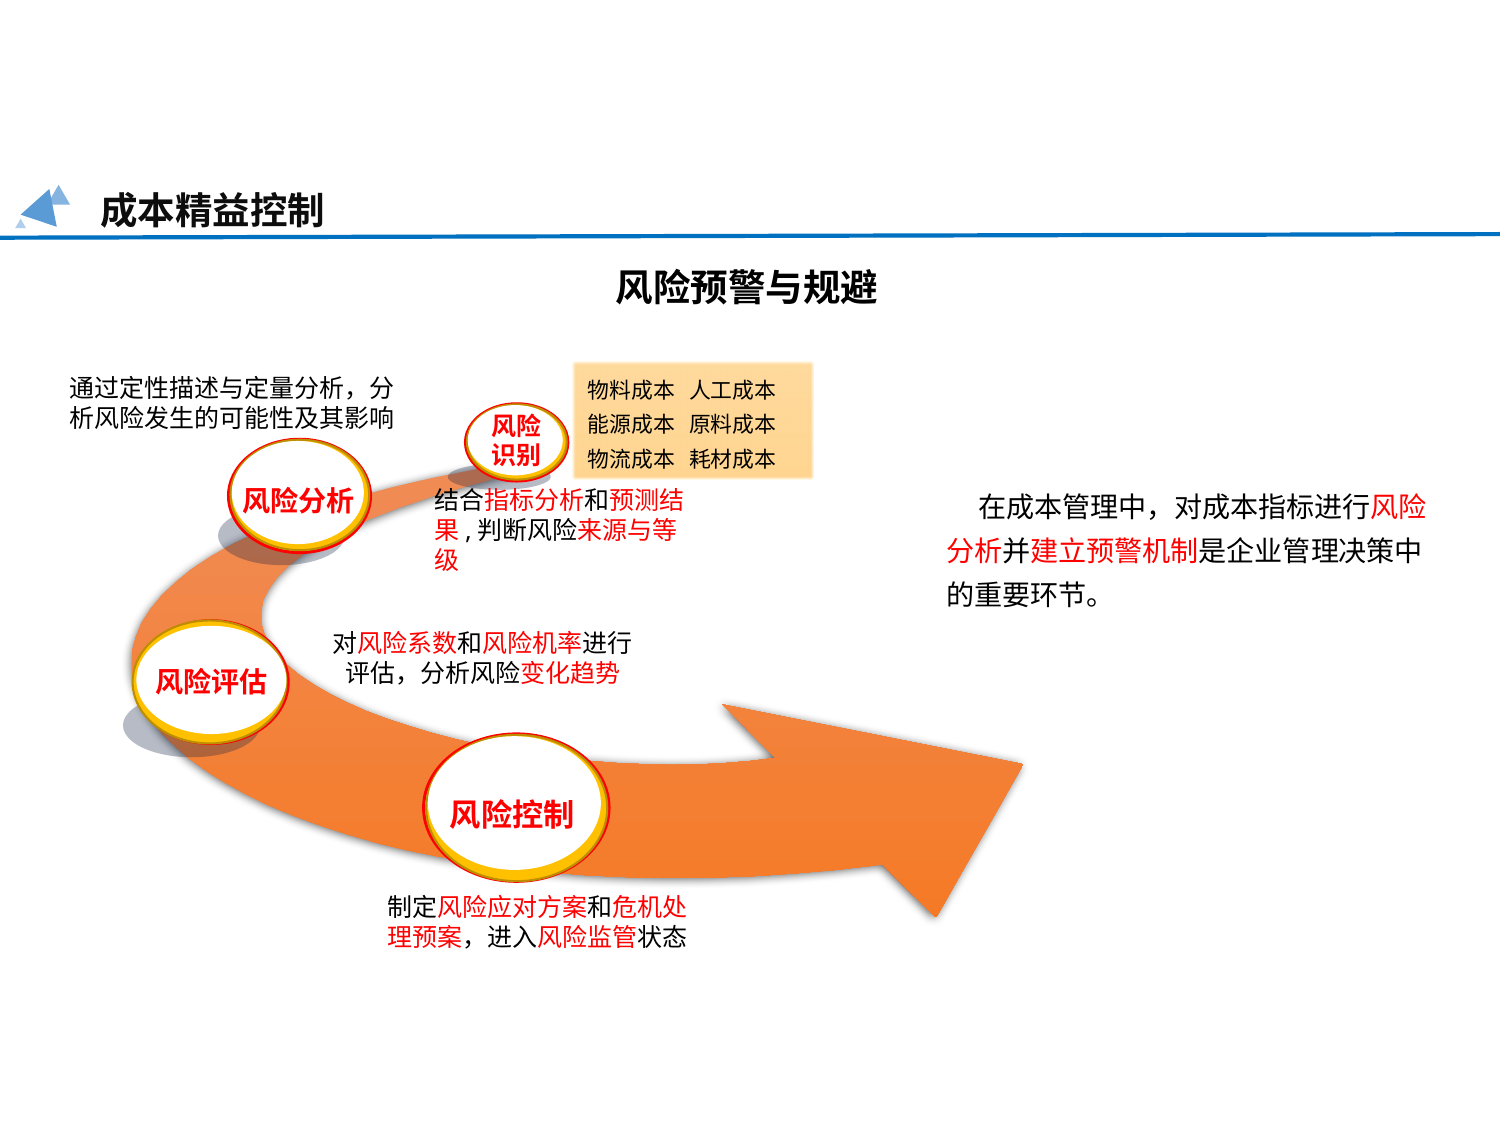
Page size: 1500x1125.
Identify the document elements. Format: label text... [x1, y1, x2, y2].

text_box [15, 184, 71, 228]
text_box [122, 402, 1024, 946]
text_box 在成本管理中，对成本指标进行风险分析并建立预警机制是企业管理决策中的重要环节。 [1024, 471, 1447, 619]
text_box 成本精益控制 [85, 179, 671, 234]
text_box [0, 234, 1500, 238]
text_box 通过定性描述与定量分析，分析风险发生的可能性及其影响 [50, 378, 414, 427]
text_box 物料成本 人工成本 能源成本 原料成本 物流成本 耗材成本 [576, 365, 811, 402]
text_box 风险预警与规避 [600, 256, 909, 317]
